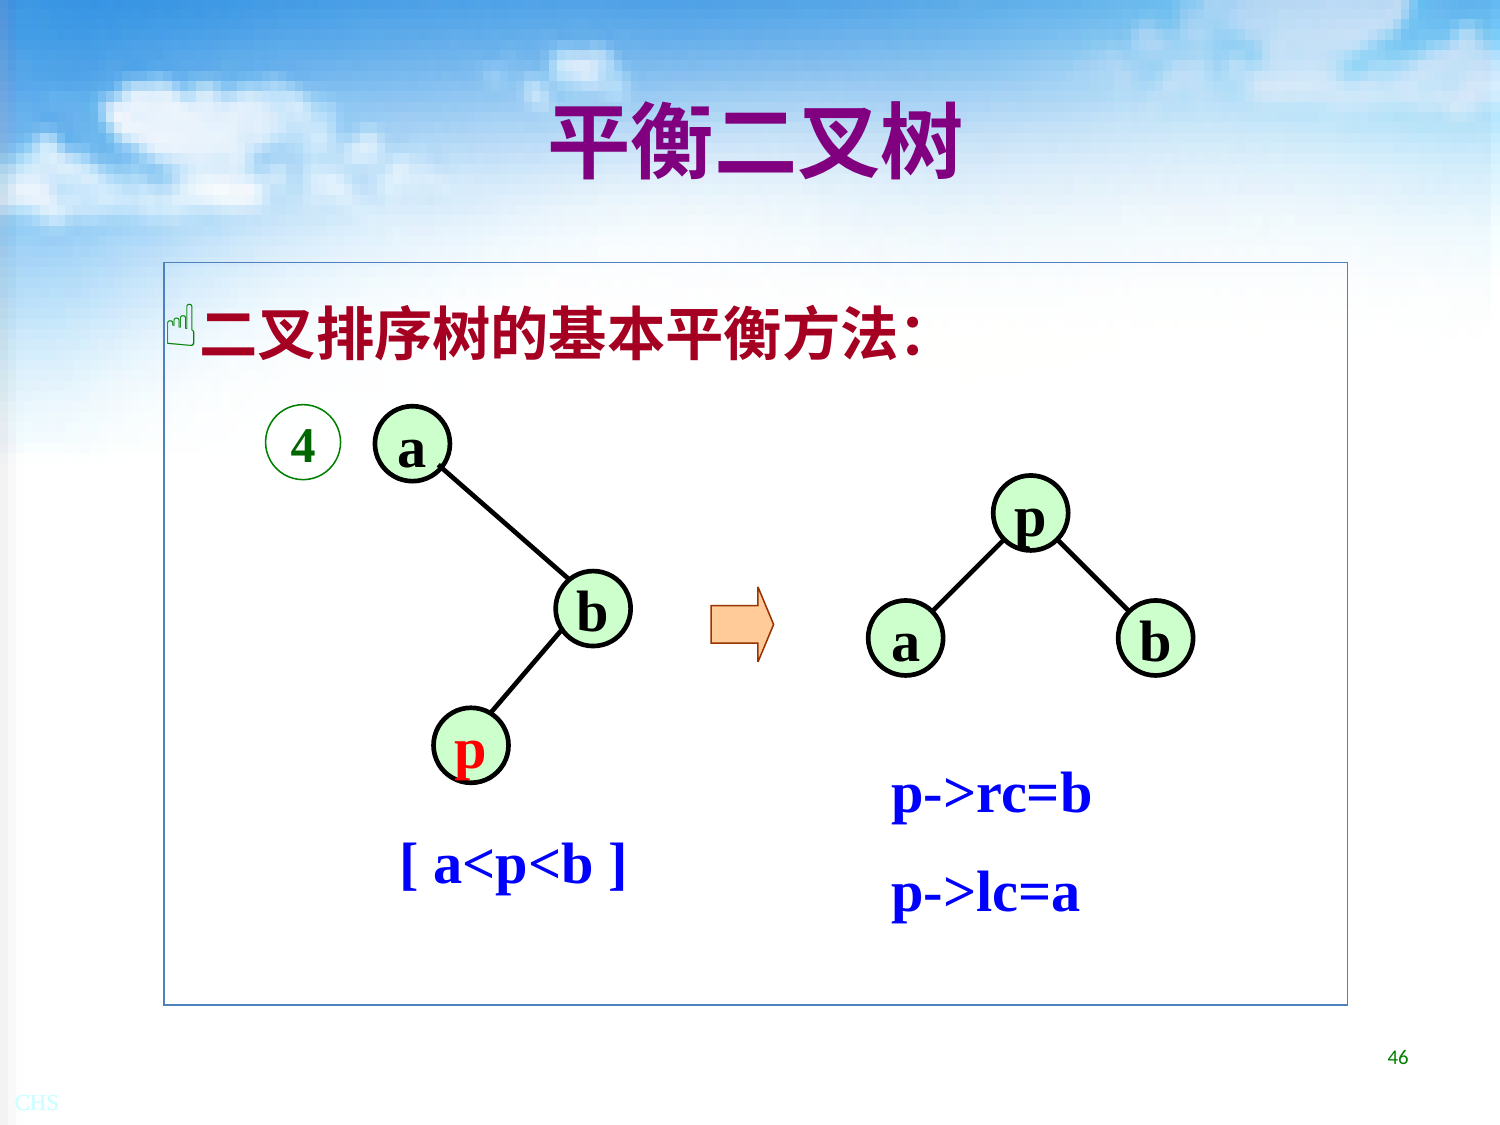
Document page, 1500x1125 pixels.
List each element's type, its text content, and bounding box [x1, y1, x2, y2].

title 平衡二叉树 [163, 44, 1348, 233]
slide_number 46 [1366, 1041, 1430, 1071]
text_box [867, 475, 1194, 676]
picture [0, 0, 1500, 1125]
list 二叉排序树的基本平衡方法： [163, 262, 1348, 1006]
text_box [374, 405, 631, 783]
